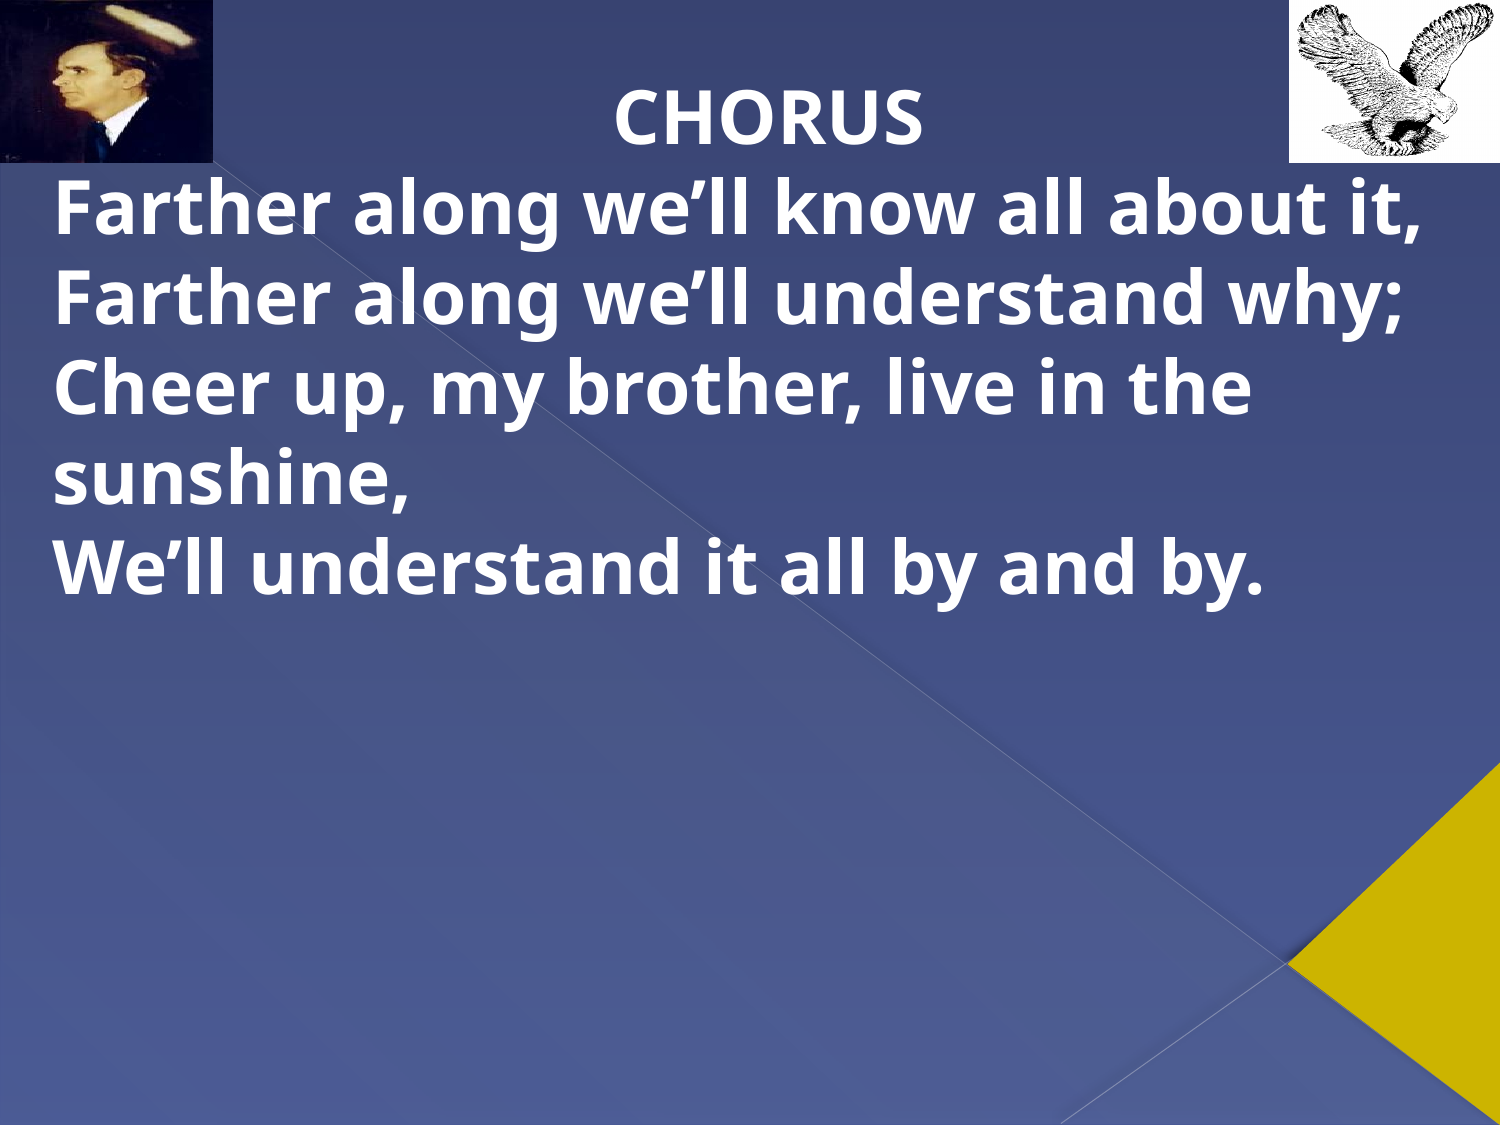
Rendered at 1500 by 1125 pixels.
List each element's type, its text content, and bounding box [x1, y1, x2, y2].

text_box [1285, 760, 1500, 1125]
picture [0, 0, 213, 163]
picture [1288, 0, 1500, 163]
text_box CHORUS Farther along we’ll know all about it, Farther along we’ll understand why; Cheer up, my brother, live in the sunshine, We’ll understand it all by and by. [37, 62, 1500, 618]
